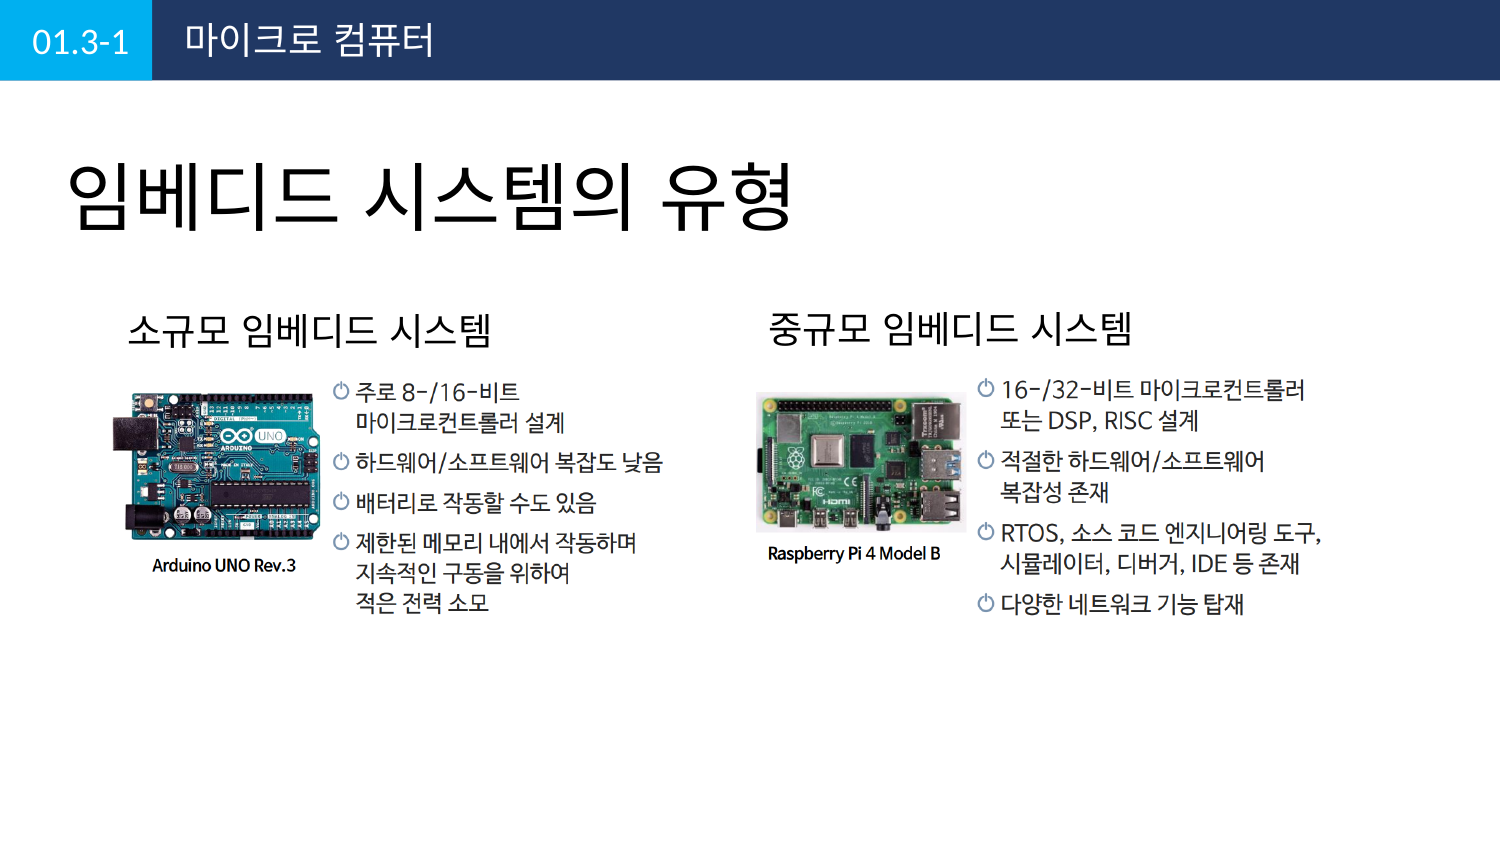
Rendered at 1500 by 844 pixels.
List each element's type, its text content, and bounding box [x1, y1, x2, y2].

text_box [0, 0, 153, 81]
text_box [153, 0, 1500, 81]
text_box 임베디드 시스템의 유형 [51, 142, 927, 248]
picture [98, 371, 676, 624]
text_box 마이크로 컴퓨터 [169, 9, 945, 70]
text_box 중규모 임베디드 시스템 [753, 298, 1268, 358]
picture [753, 368, 1330, 633]
text_box 소규모 임베디드 시스템 [112, 300, 627, 361]
text_box 01.3-1 [17, 9, 153, 70]
